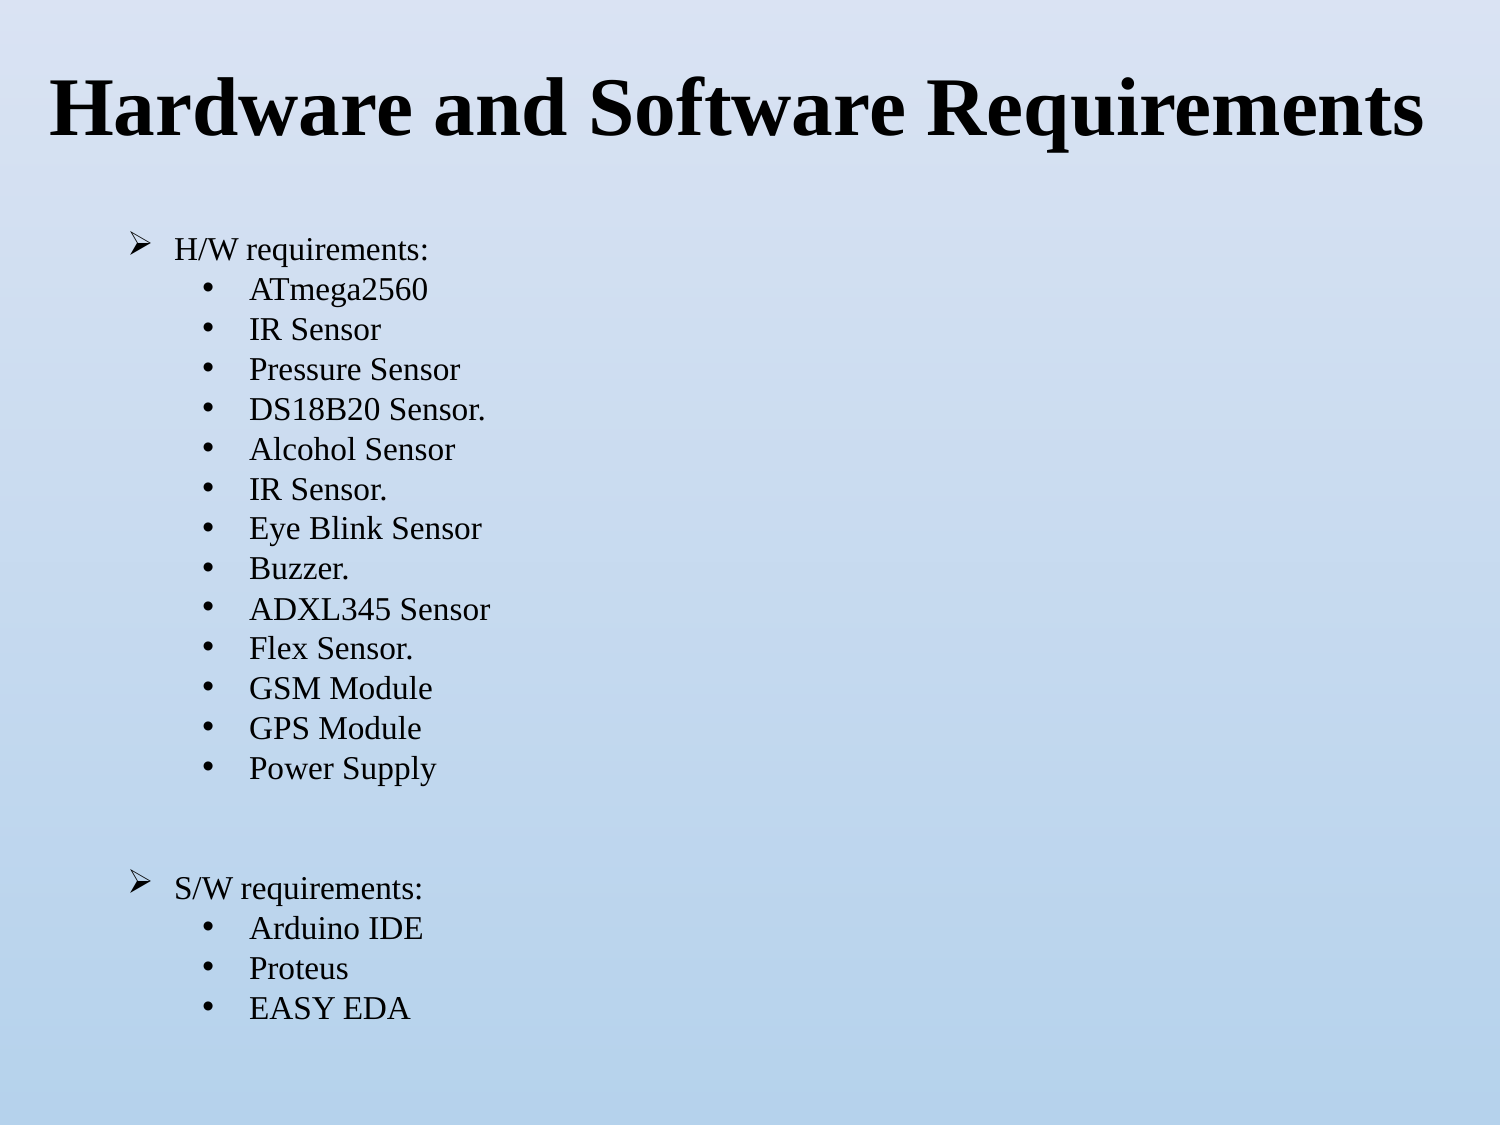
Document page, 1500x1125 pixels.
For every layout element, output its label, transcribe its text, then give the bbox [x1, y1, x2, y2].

text_box H/W requirements: ATmega2560 IR Sensor Pressure Sensor DS18B20 Sensor. Alcohol Sensor IR Sensor. Eye Blink Sensor Buzzer. ADXL345 Sensor Flex Sensor. GSM Module GPS Module Power Supply S/W requirements: Arduino IDE Proteus EASY EDA [112, 199, 1338, 1034]
title Hardware and Software Requirements [0, 0, 1475, 218]
